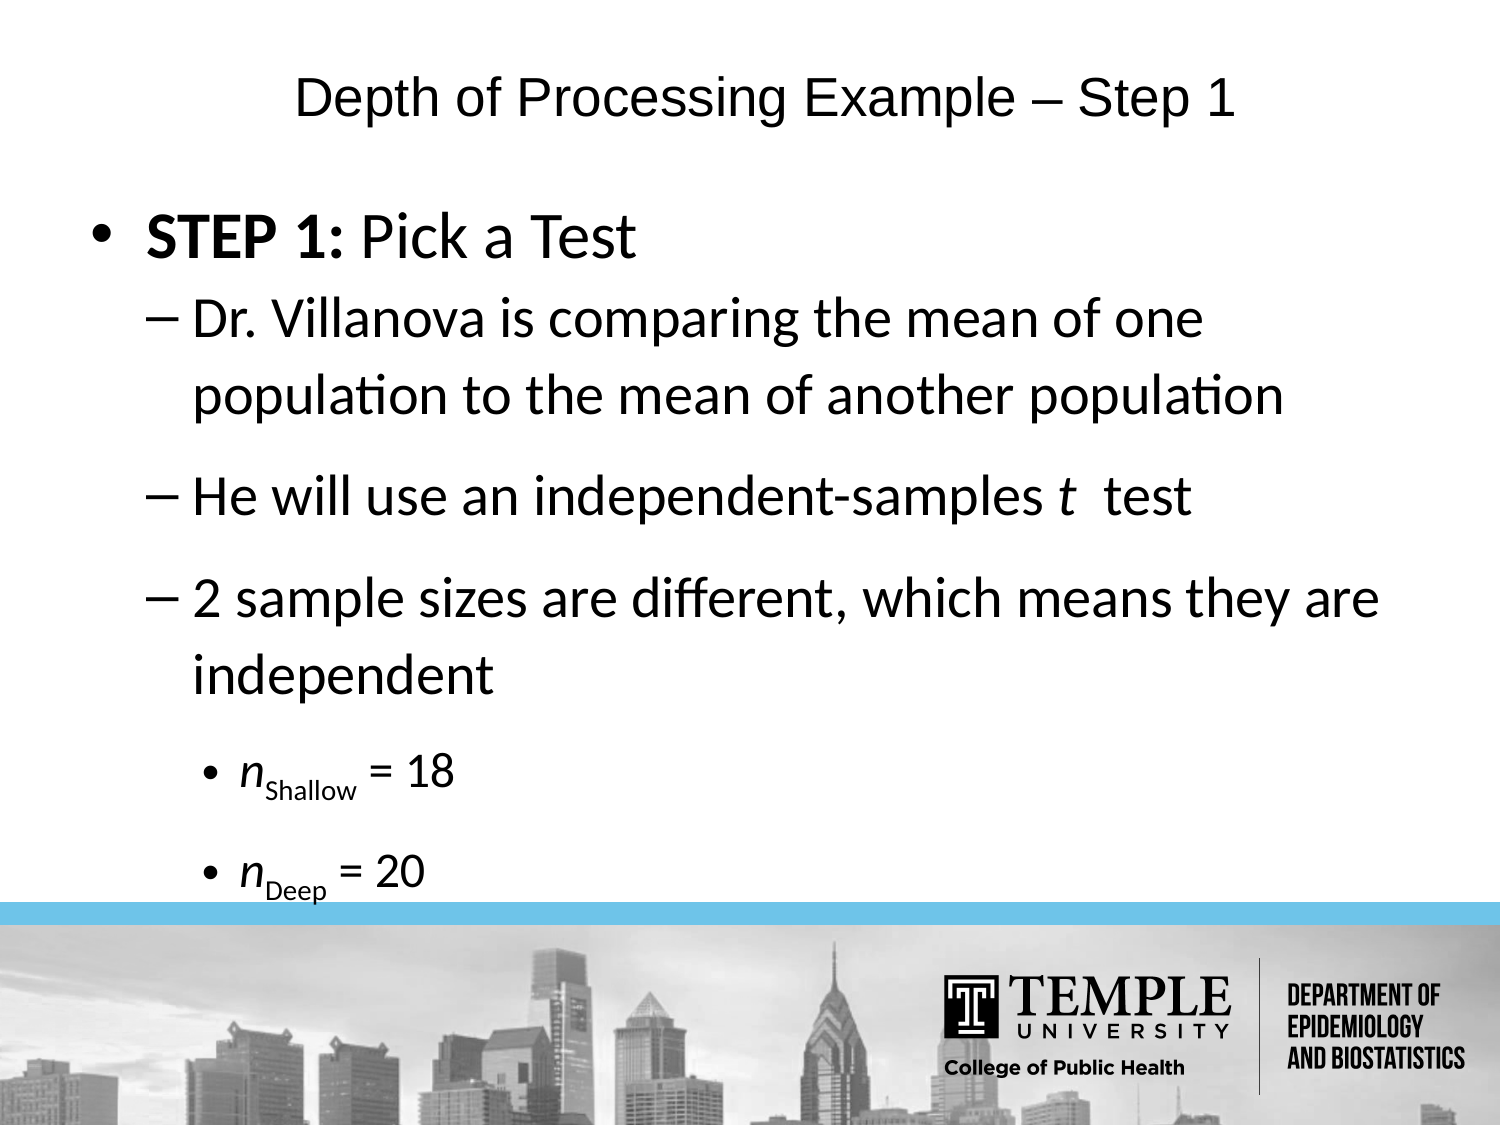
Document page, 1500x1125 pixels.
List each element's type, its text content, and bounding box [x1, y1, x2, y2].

title Depth of Processing Example – Step 1 [106, 53, 1425, 136]
picture [0, 902, 1500, 1125]
list STEP 1: Pick a Test Dr. Villanova is comparing the mean of one population to the mean of another population He will use an independent-samples t test 2 sample sizes are different, which means they are independent nShallow = 18 nDeep = 20 [75, 176, 1425, 901]
